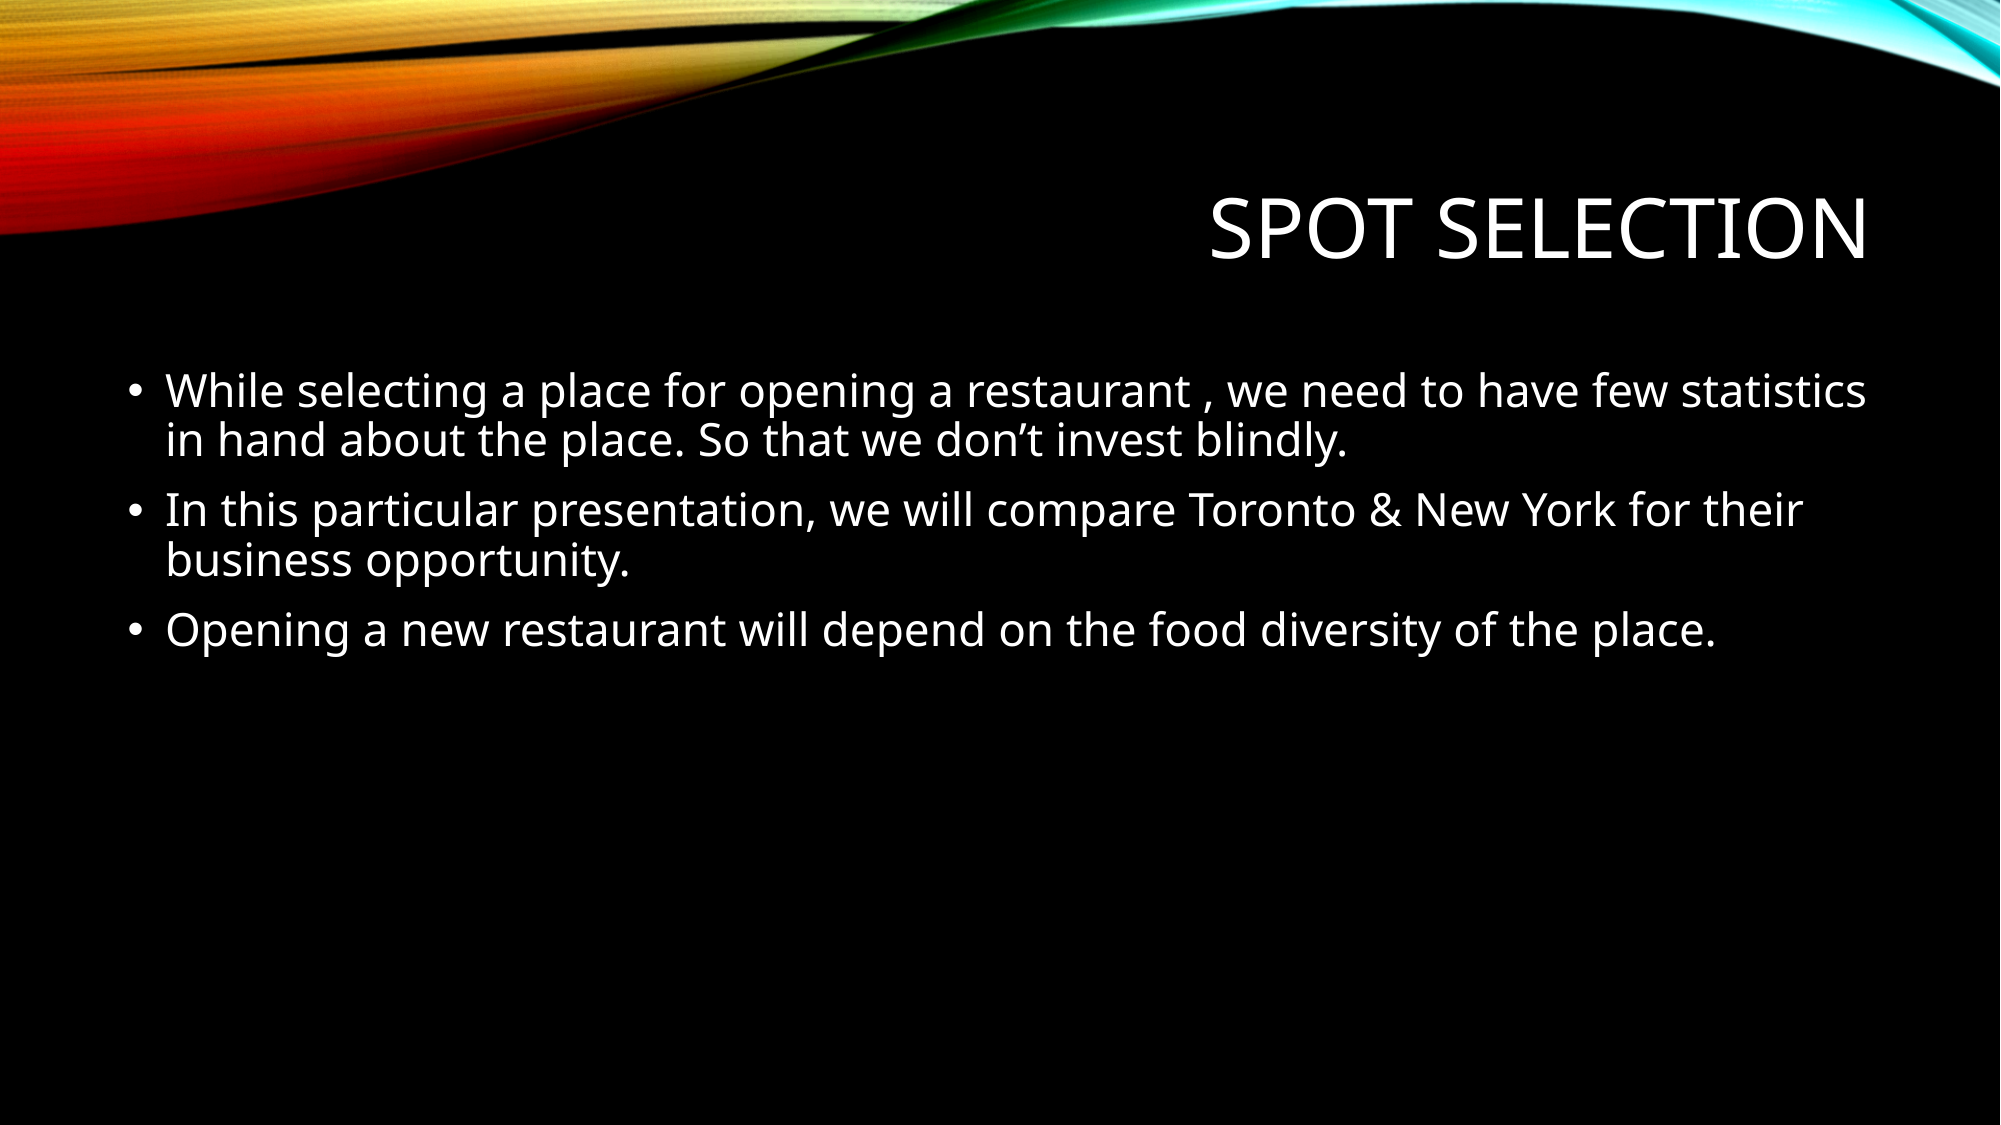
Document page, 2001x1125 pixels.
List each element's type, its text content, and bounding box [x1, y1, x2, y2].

title Spot selection [474, 125, 1888, 338]
list While selecting a place for opening a restaurant , we need to have few statistics in hand about the place. So that we don’t invest blindly. In this particular presentation, we will compare Toronto & New York for their business opportunity. Opening a new restaurant will depend on the food diversity of the place. [112, 360, 1888, 1021]
picture [0, 0, 2000, 237]
